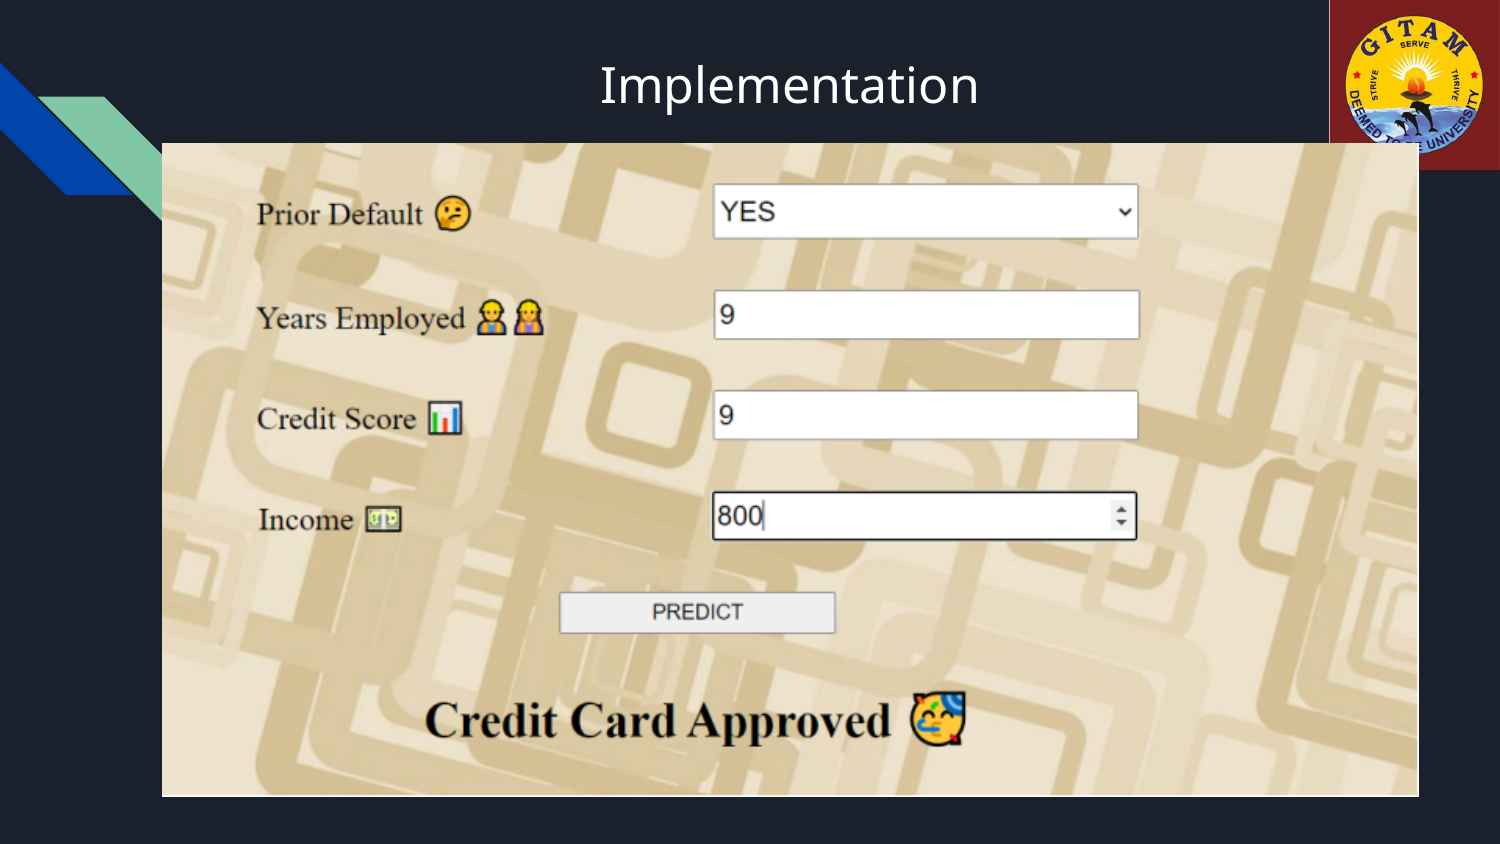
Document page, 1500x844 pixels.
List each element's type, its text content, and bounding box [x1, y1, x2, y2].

picture [161, 0, 1500, 797]
title Implementation [212, 35, 1324, 141]
